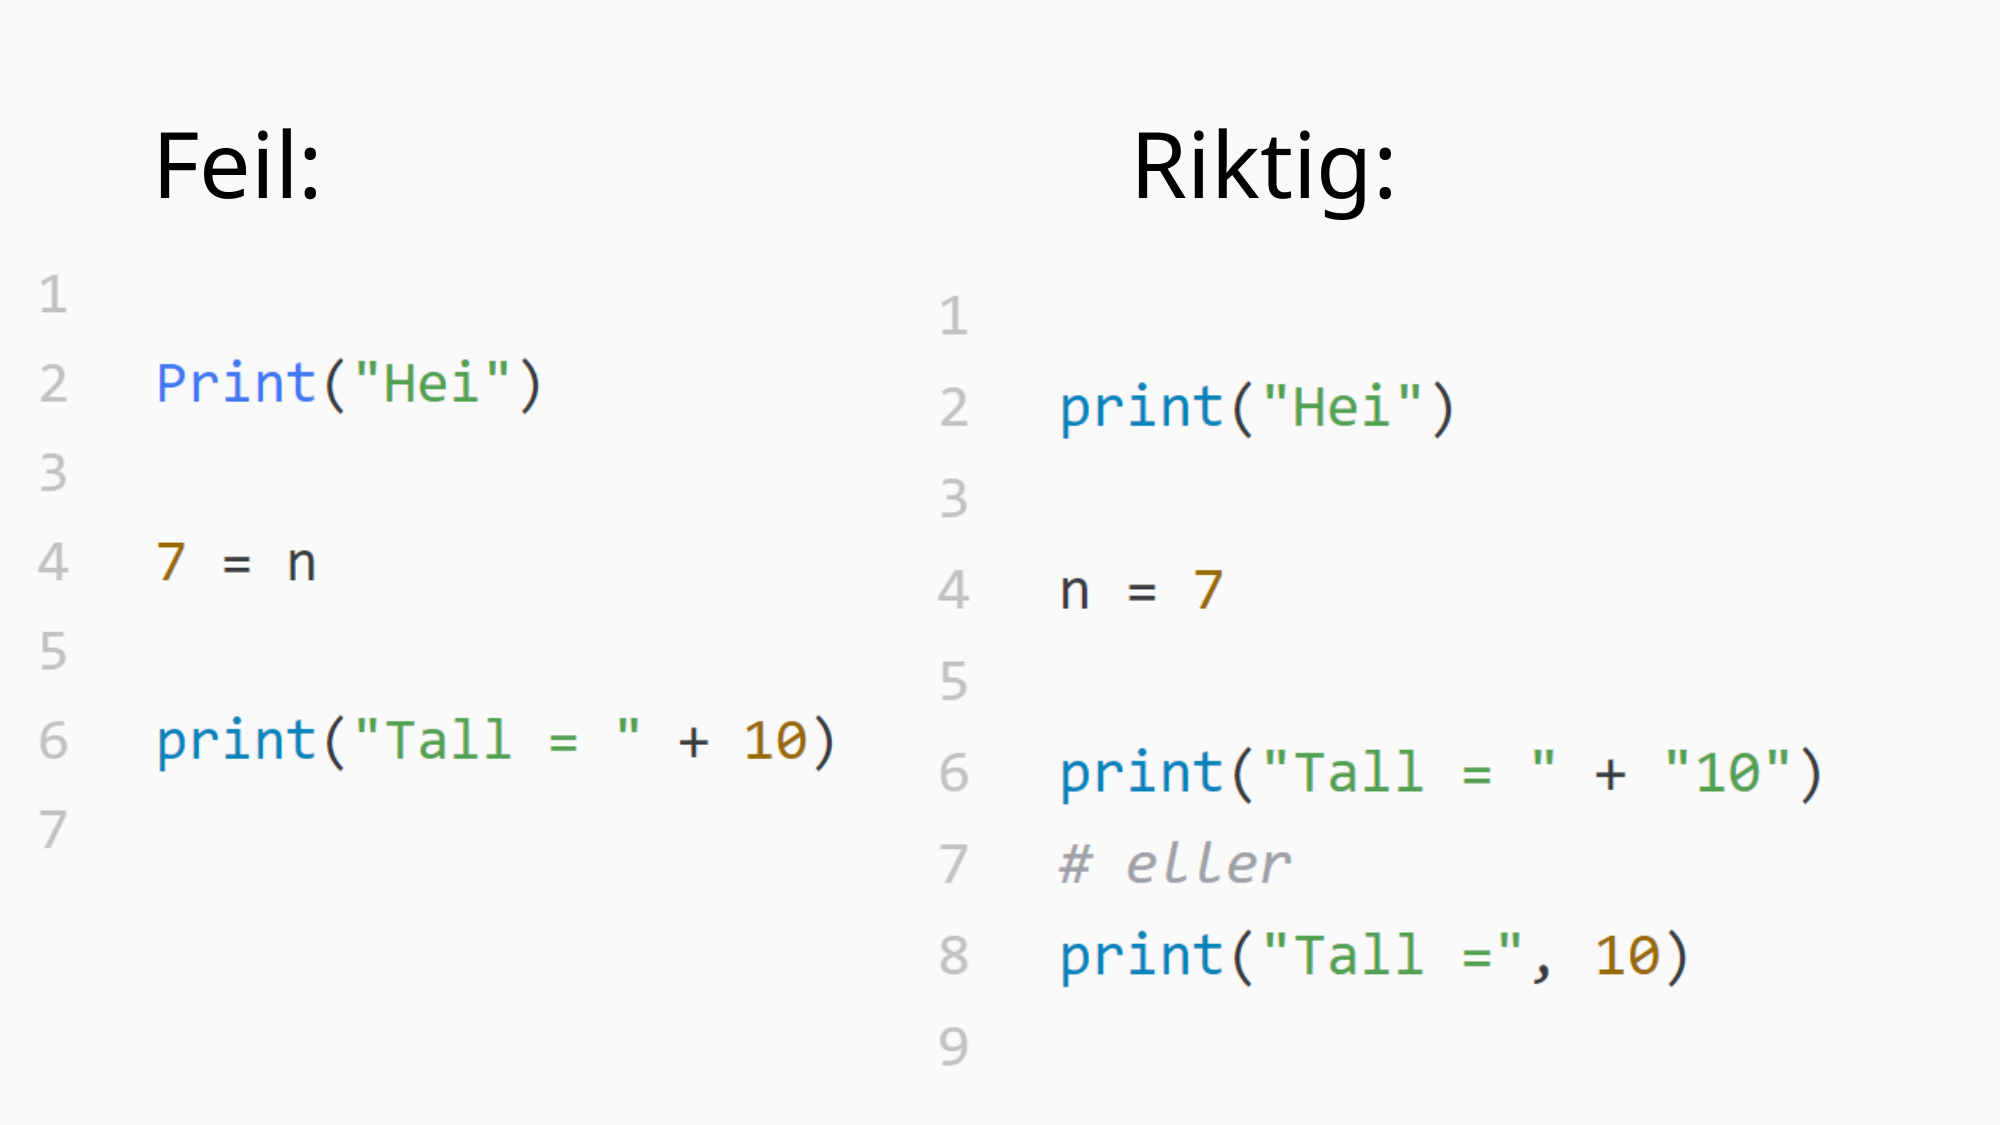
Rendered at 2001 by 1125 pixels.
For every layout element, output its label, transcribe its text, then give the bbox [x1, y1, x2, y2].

title Feil: Riktig: [137, 59, 1863, 277]
picture [20, 261, 1919, 1082]
